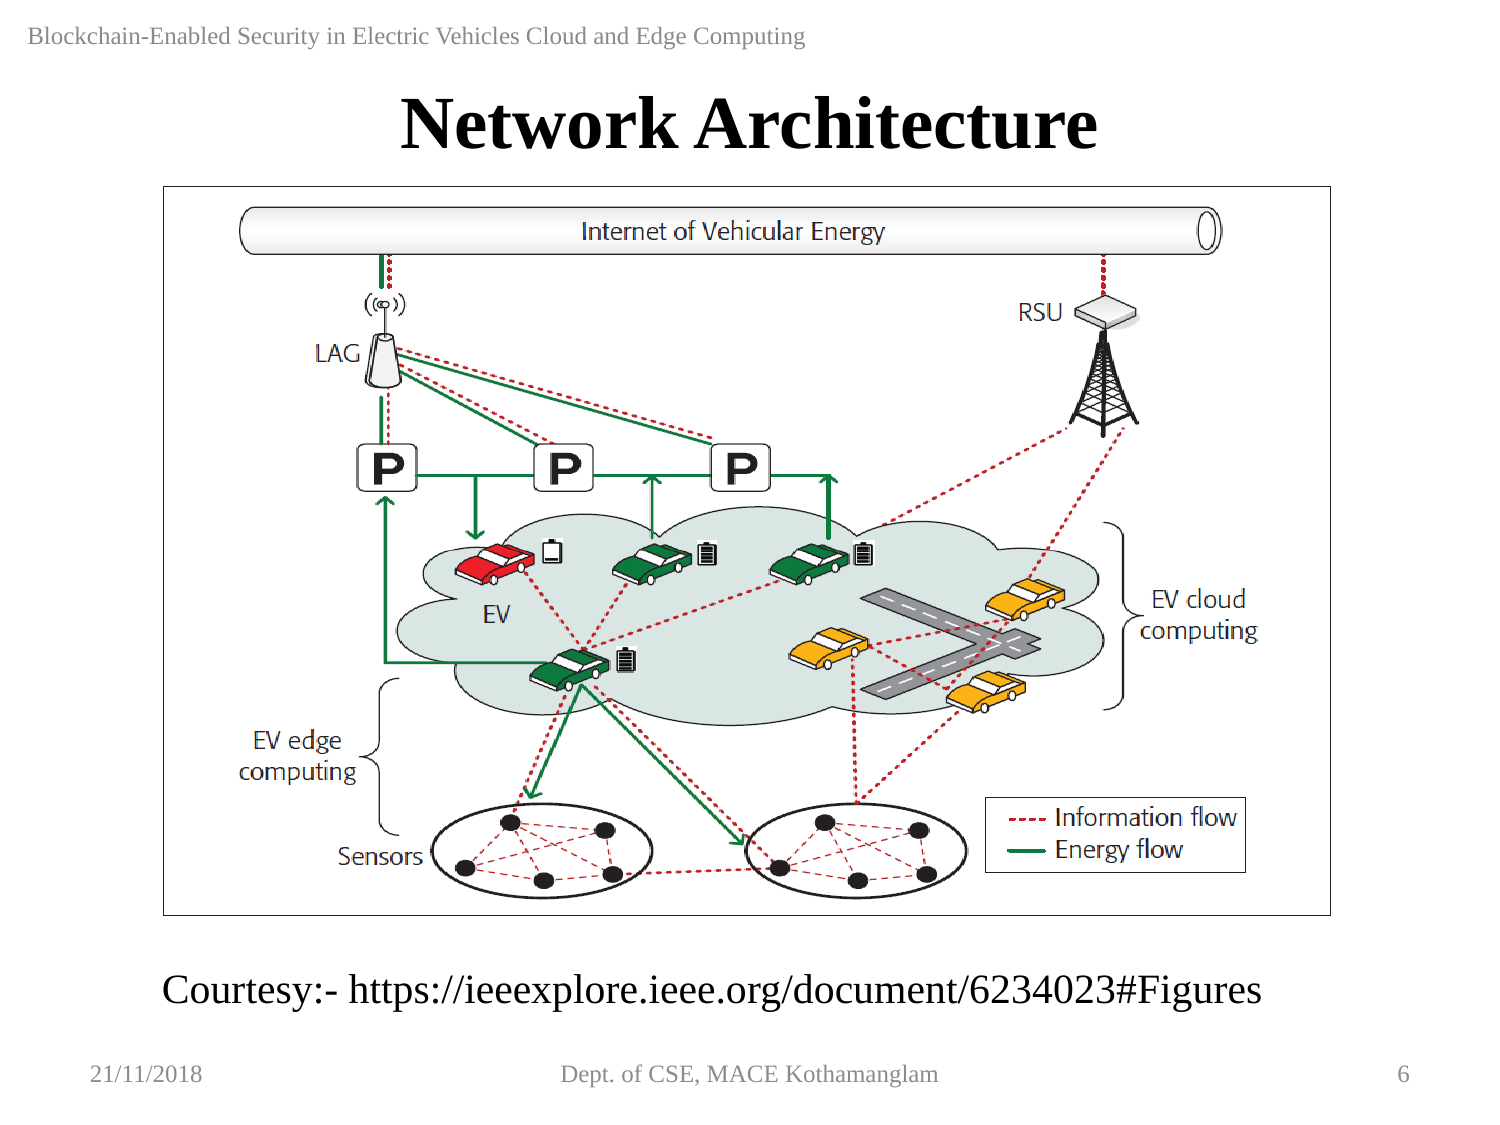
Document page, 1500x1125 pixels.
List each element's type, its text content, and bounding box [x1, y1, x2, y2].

text_box Network Architecture [75, 37, 1425, 199]
text_box Blockchain-Enabled Security in Electric Vehicles Cloud and Edge Computing [12, 12, 1263, 58]
text_box 6 [1074, 1042, 1425, 1103]
text_box Courtesy:- https://ieeexplore.ieee.org/document/6234023#Figures [147, 954, 1371, 1020]
text_box [75, 199, 1425, 993]
text_box Dept. of CSE, MACE Kothamanglam [512, 1042, 988, 1103]
picture [163, 184, 1337, 918]
text_box 21/11/2018 [74, 1042, 425, 1103]
